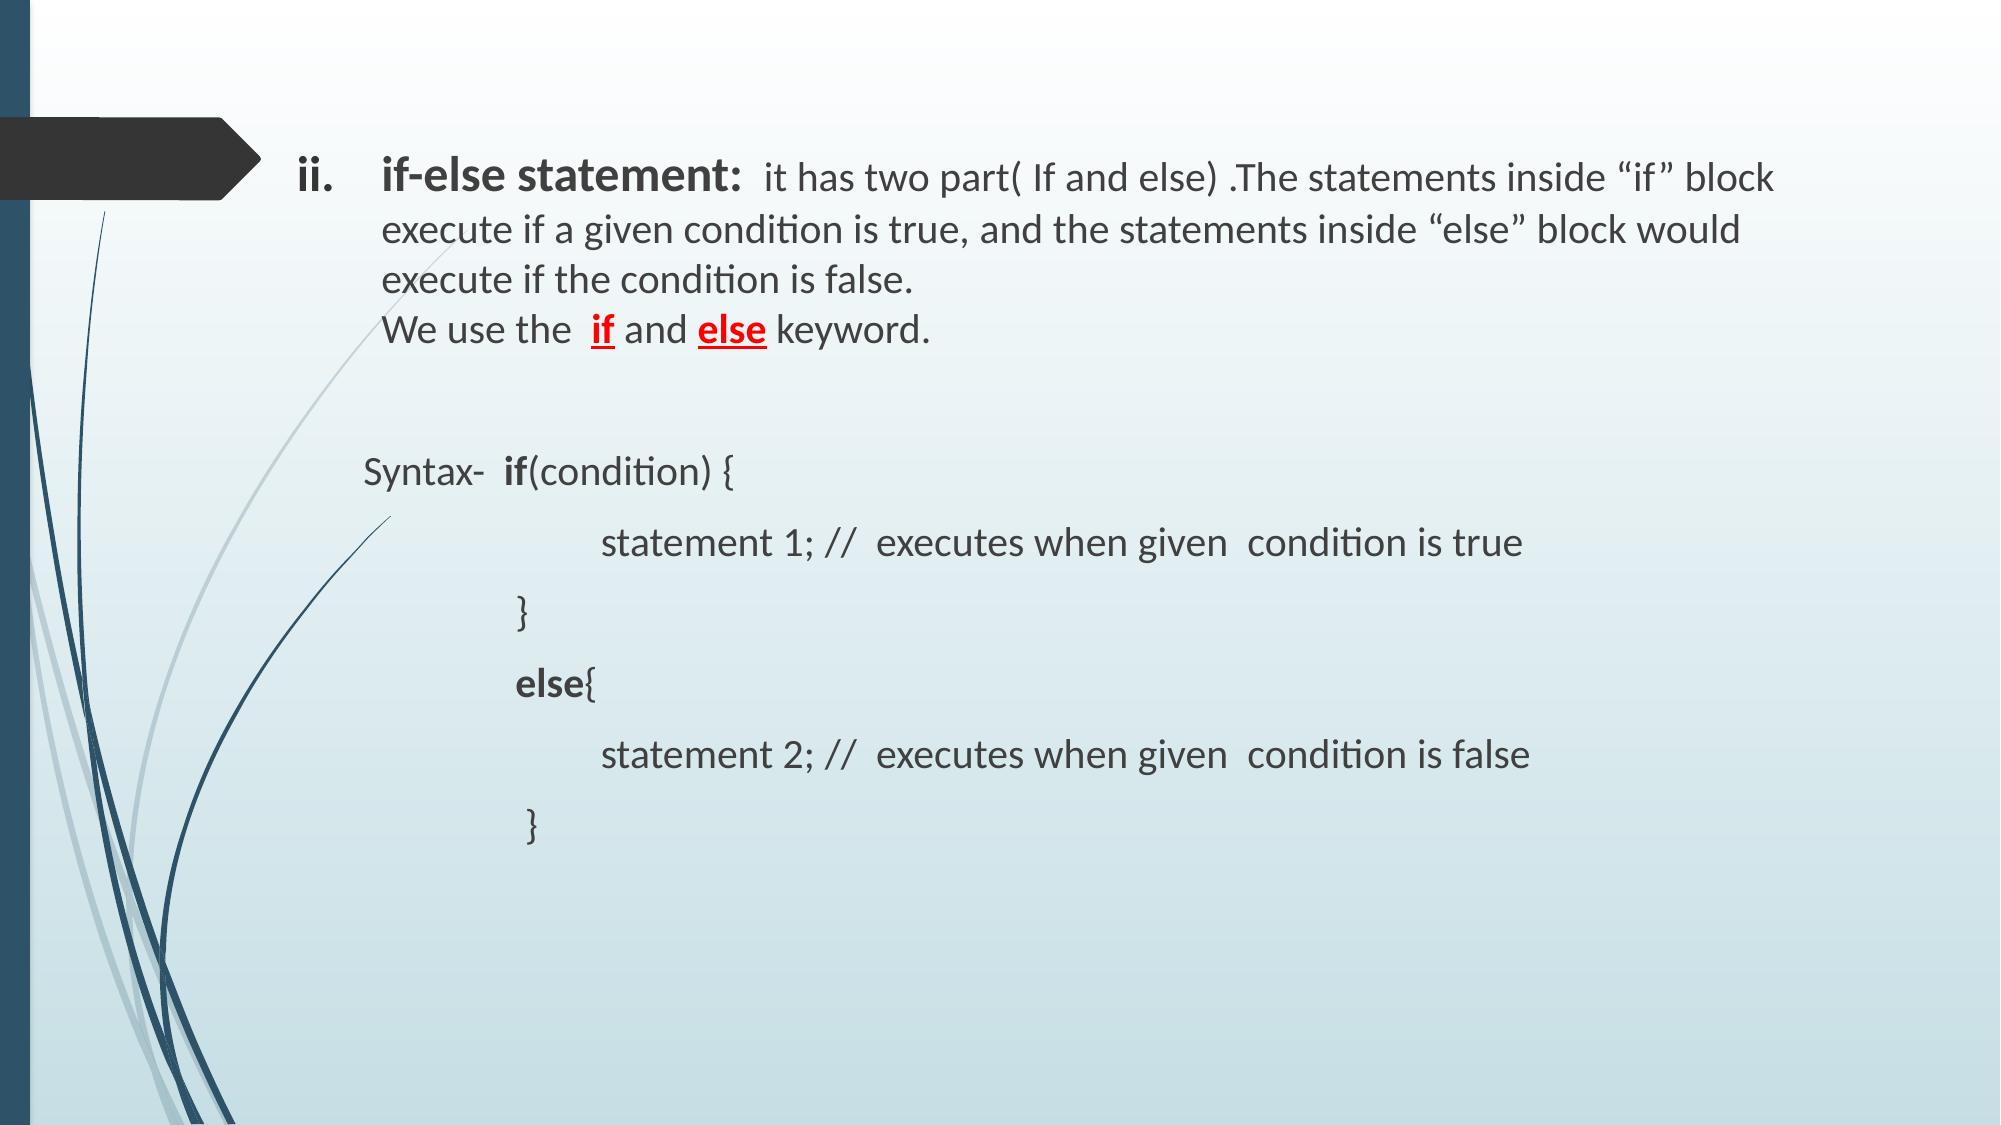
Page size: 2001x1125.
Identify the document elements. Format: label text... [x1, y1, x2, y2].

list if-else statement: it has two part( If and else) .The statements inside “if” block execute if a given condition is true, and the statements inside “else” block would execute if the condition is false. We use the if and else keyword. Syntax- if(condition) { statement 1; // executes when given condition is true } else{ statement 2; // executes when given condition is false } [281, 134, 1879, 988]
